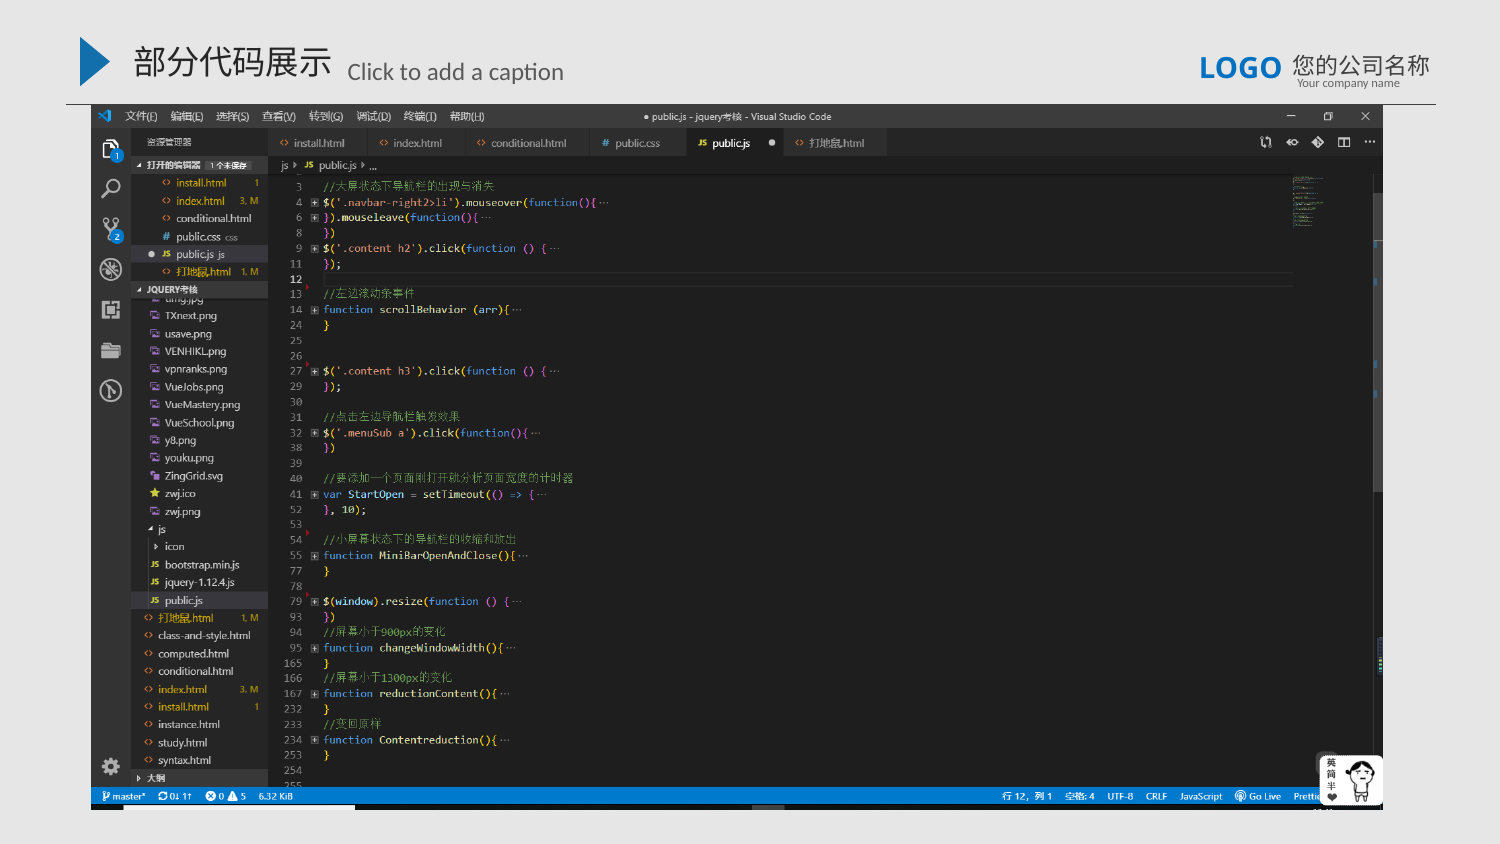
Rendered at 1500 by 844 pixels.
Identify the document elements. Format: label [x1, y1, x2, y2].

picture [91, 104, 1383, 810]
text_box [1158, 42, 1495, 98]
text_box [78, 34, 112, 89]
text_box [121, 35, 643, 92]
